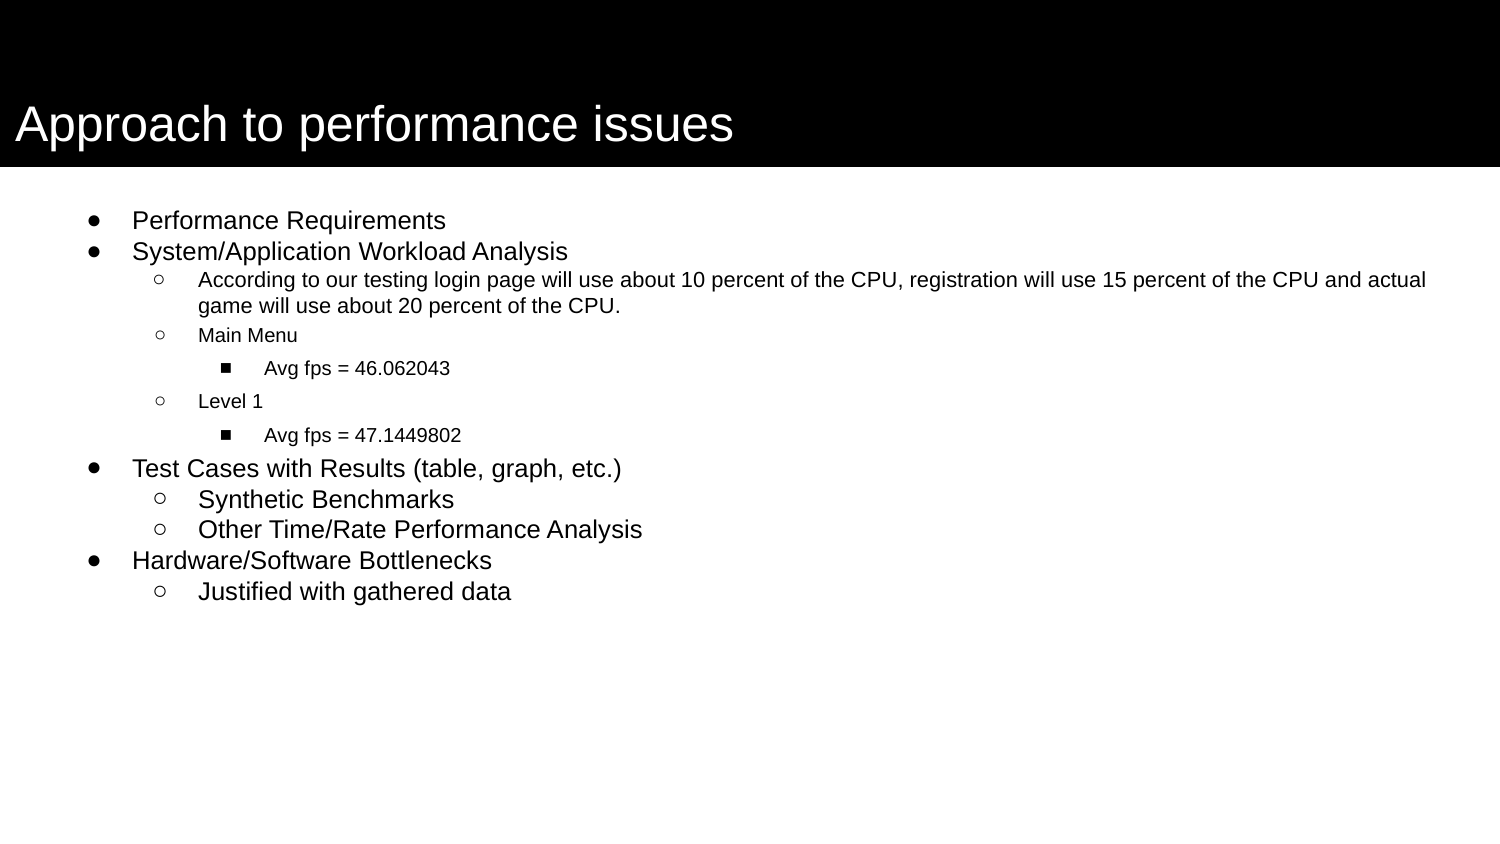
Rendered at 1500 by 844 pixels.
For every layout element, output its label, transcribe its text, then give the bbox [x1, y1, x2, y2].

title Approach to performance issues [0, 0, 1500, 167]
list Performance Requirements System/Application Workload Analysis According to our testing login page will use about 10 percent of the CPU, registration will use 15 percent of the CPU and actual game will use about 20 percent of the CPU. Main Menu Avg fps = 46.062043 Level 1 Avg fps = 47.1449802 Test Cases with Results (table, graph, etc.) Synthetic Benchmarks Other Time/Rate Performance Analysis Hardware/Software Bottlenecks Justified with gathered data [51, 189, 1449, 750]
